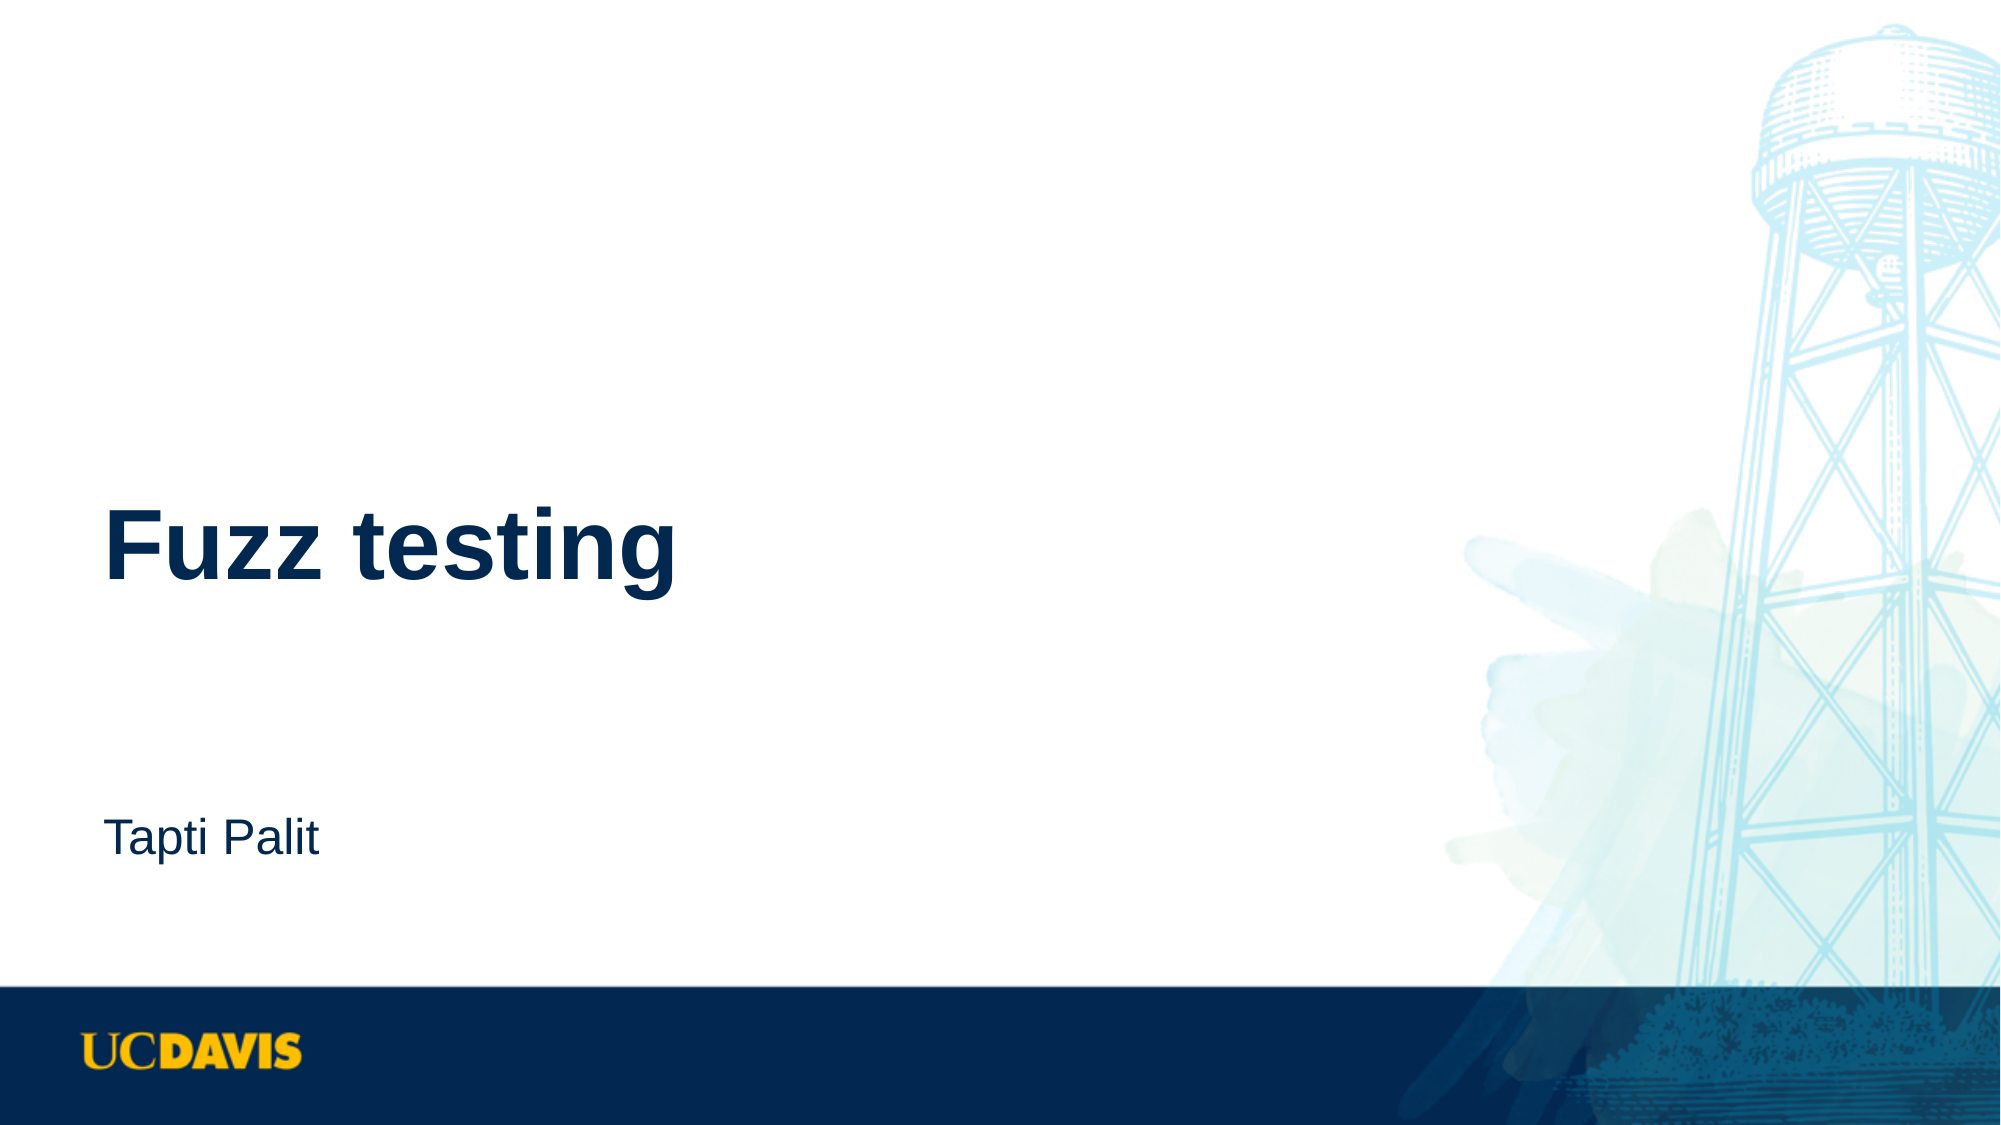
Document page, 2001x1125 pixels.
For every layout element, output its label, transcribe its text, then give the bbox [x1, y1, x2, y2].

picture [0, 0, 2001, 1125]
list Fuzz testing [88, 447, 1862, 598]
list Tapti Palit [88, 785, 1708, 946]
